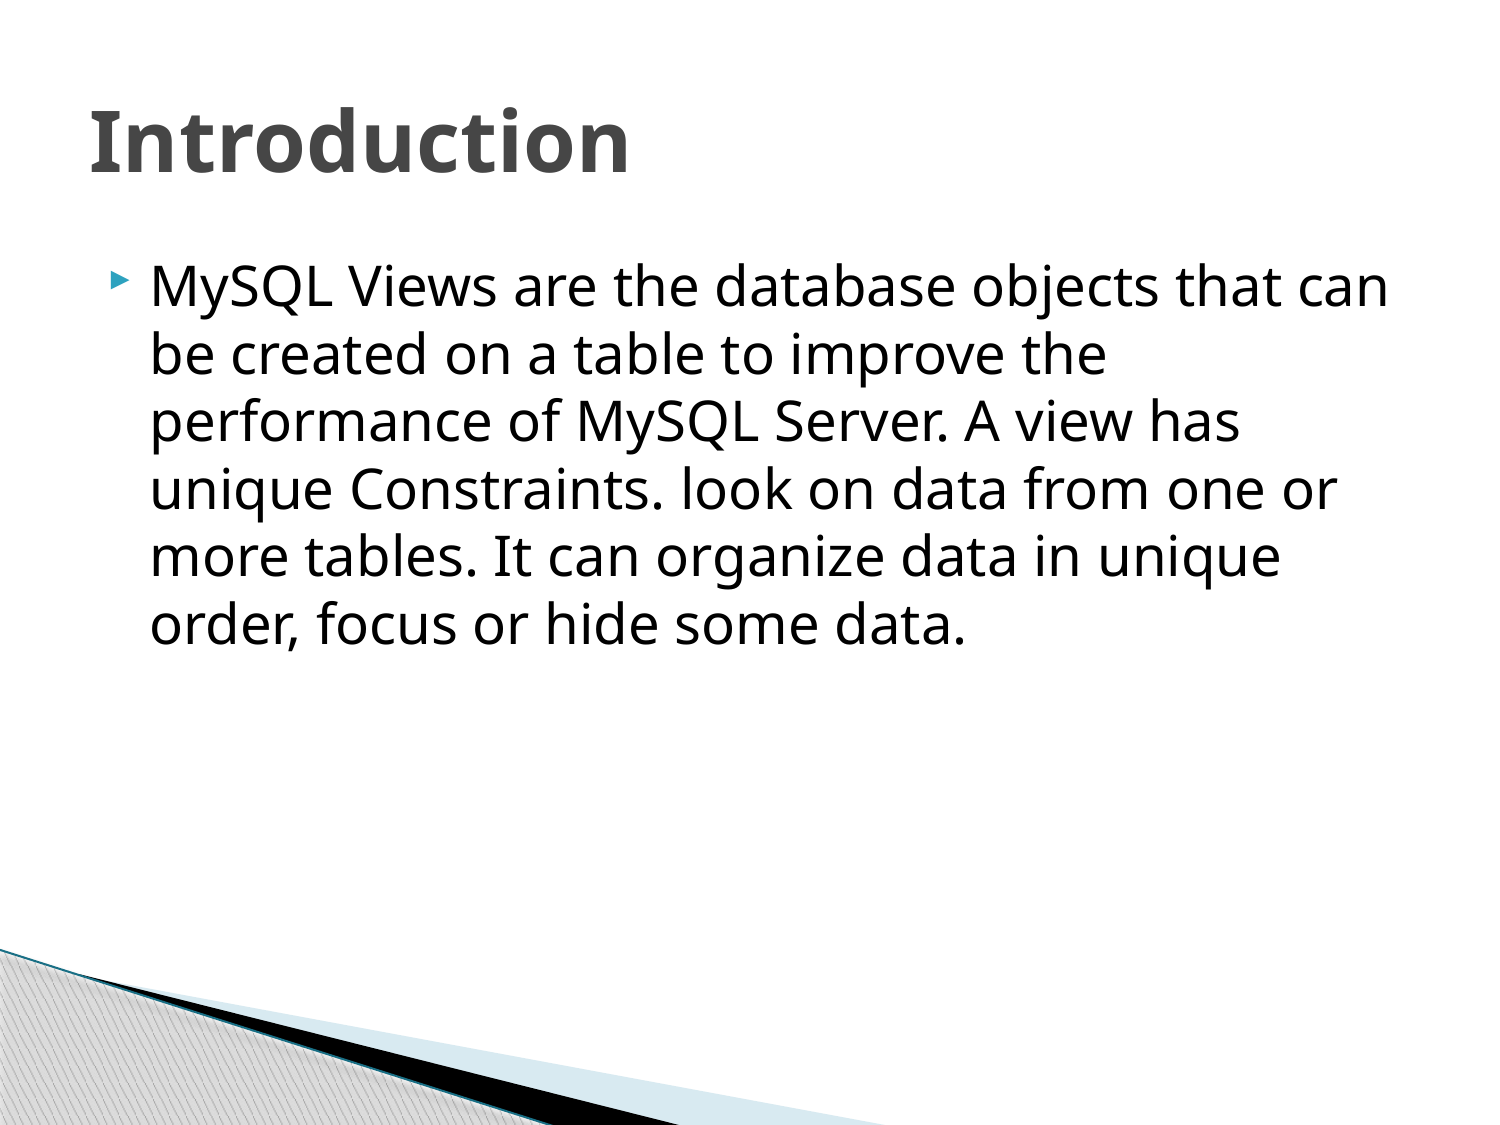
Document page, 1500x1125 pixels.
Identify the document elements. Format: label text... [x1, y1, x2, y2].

list MySQL Views are the database objects that can be created on a table to improve the performance of MySQL Server. A view has unique Constraints. look on data from one or more tables. It can organize data in unique order, focus or hide some data. [75, 243, 1425, 986]
title Introduction [75, 45, 1425, 233]
